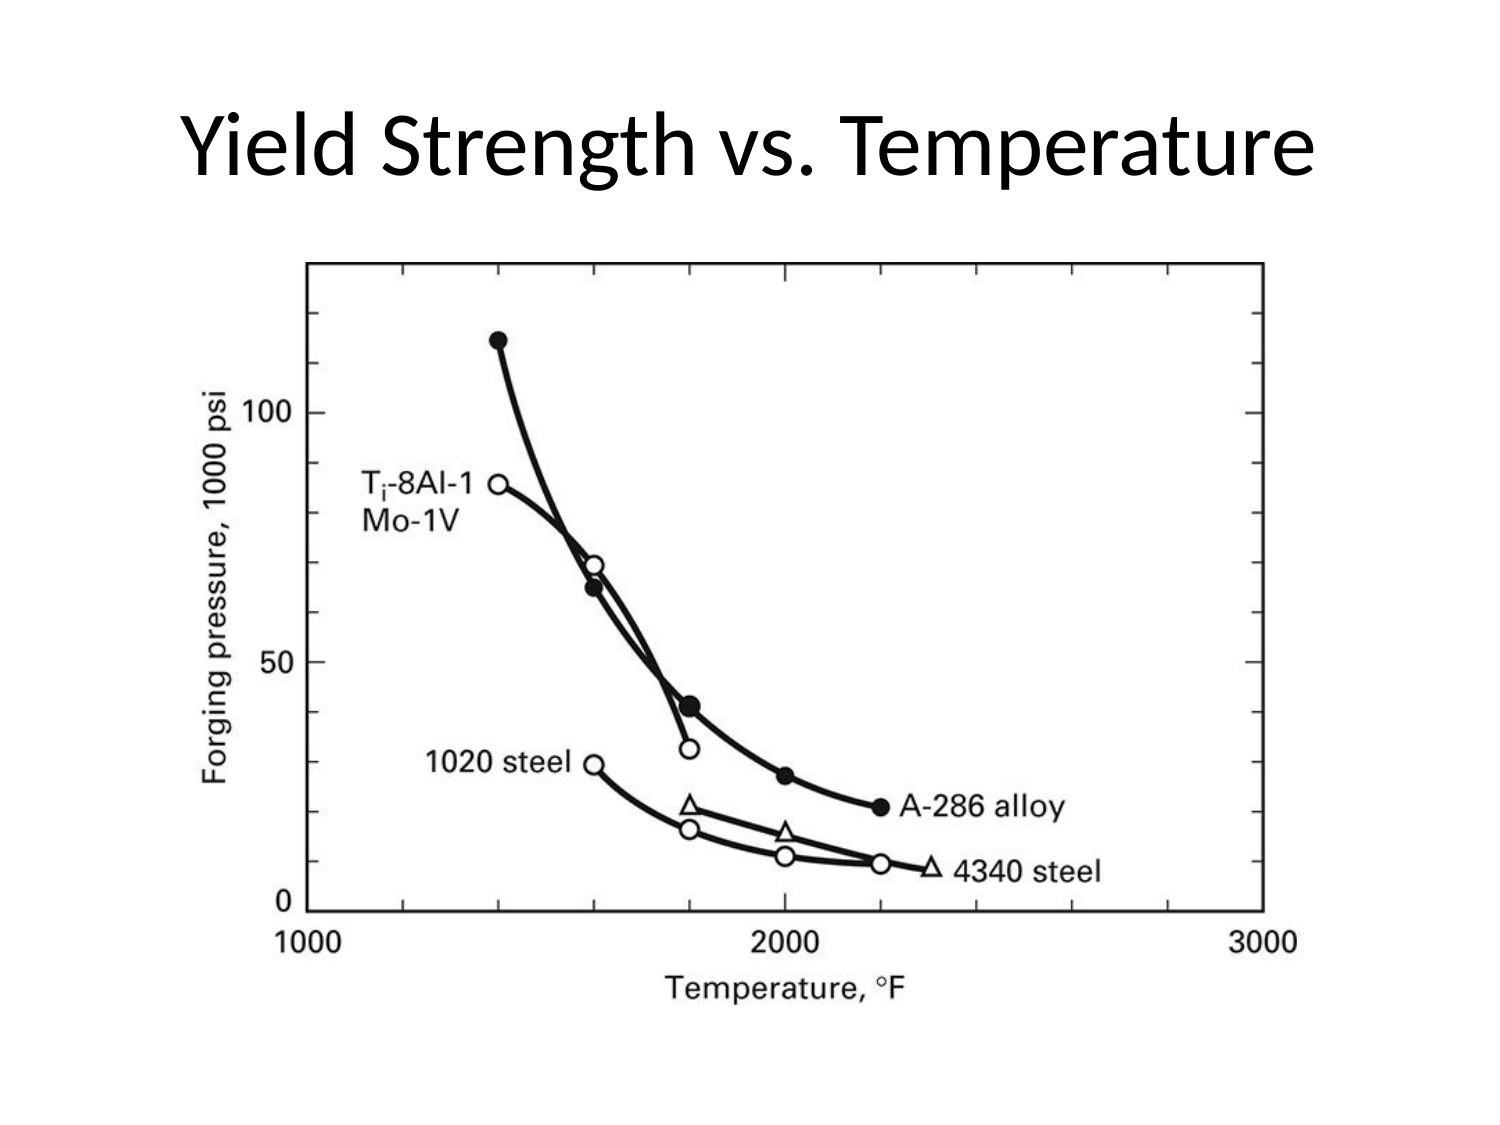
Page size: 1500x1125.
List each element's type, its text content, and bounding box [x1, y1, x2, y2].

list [195, 262, 1305, 1006]
title Yield Strength vs. Temperature [75, 45, 1425, 233]
